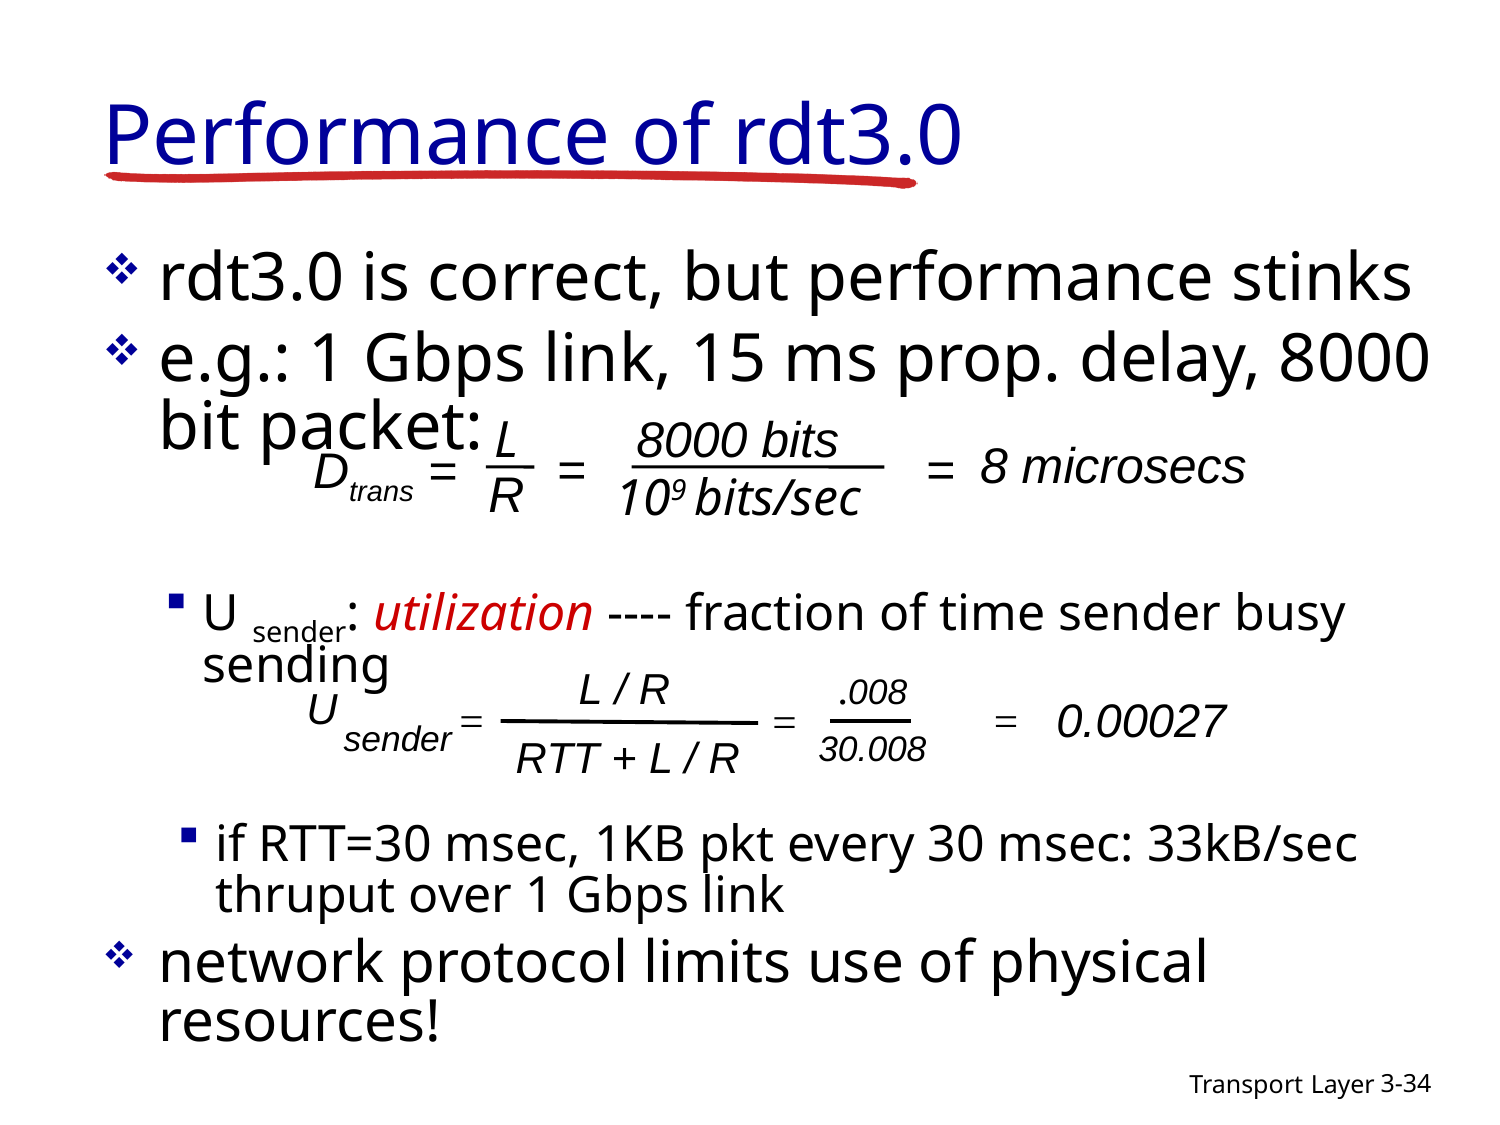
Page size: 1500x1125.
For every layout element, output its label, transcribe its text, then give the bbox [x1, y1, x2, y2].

list rdt3.0 is correct, but performance stinks e.g.: 1 Gbps link, 15 ms prop. delay, 8000 bit packet: [87, 238, 1462, 402]
picture [101, 164, 927, 194]
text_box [276, 651, 1385, 805]
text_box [293, 399, 1263, 534]
text_box U sender: utilization ---- fraction of time sender busy sending [75, 576, 1449, 655]
footer Transport Layer [914, 1056, 1391, 1105]
text_box if RTT=30 msec, 1KB pkt every 30 msec: 33kB/sec thruput over 1 Gbps link network protocol limits use of physical resources! [87, 813, 1461, 892]
slide_number 3-34 [1365, 1059, 1477, 1106]
title Performance of rdt3.0 [87, 37, 1363, 226]
